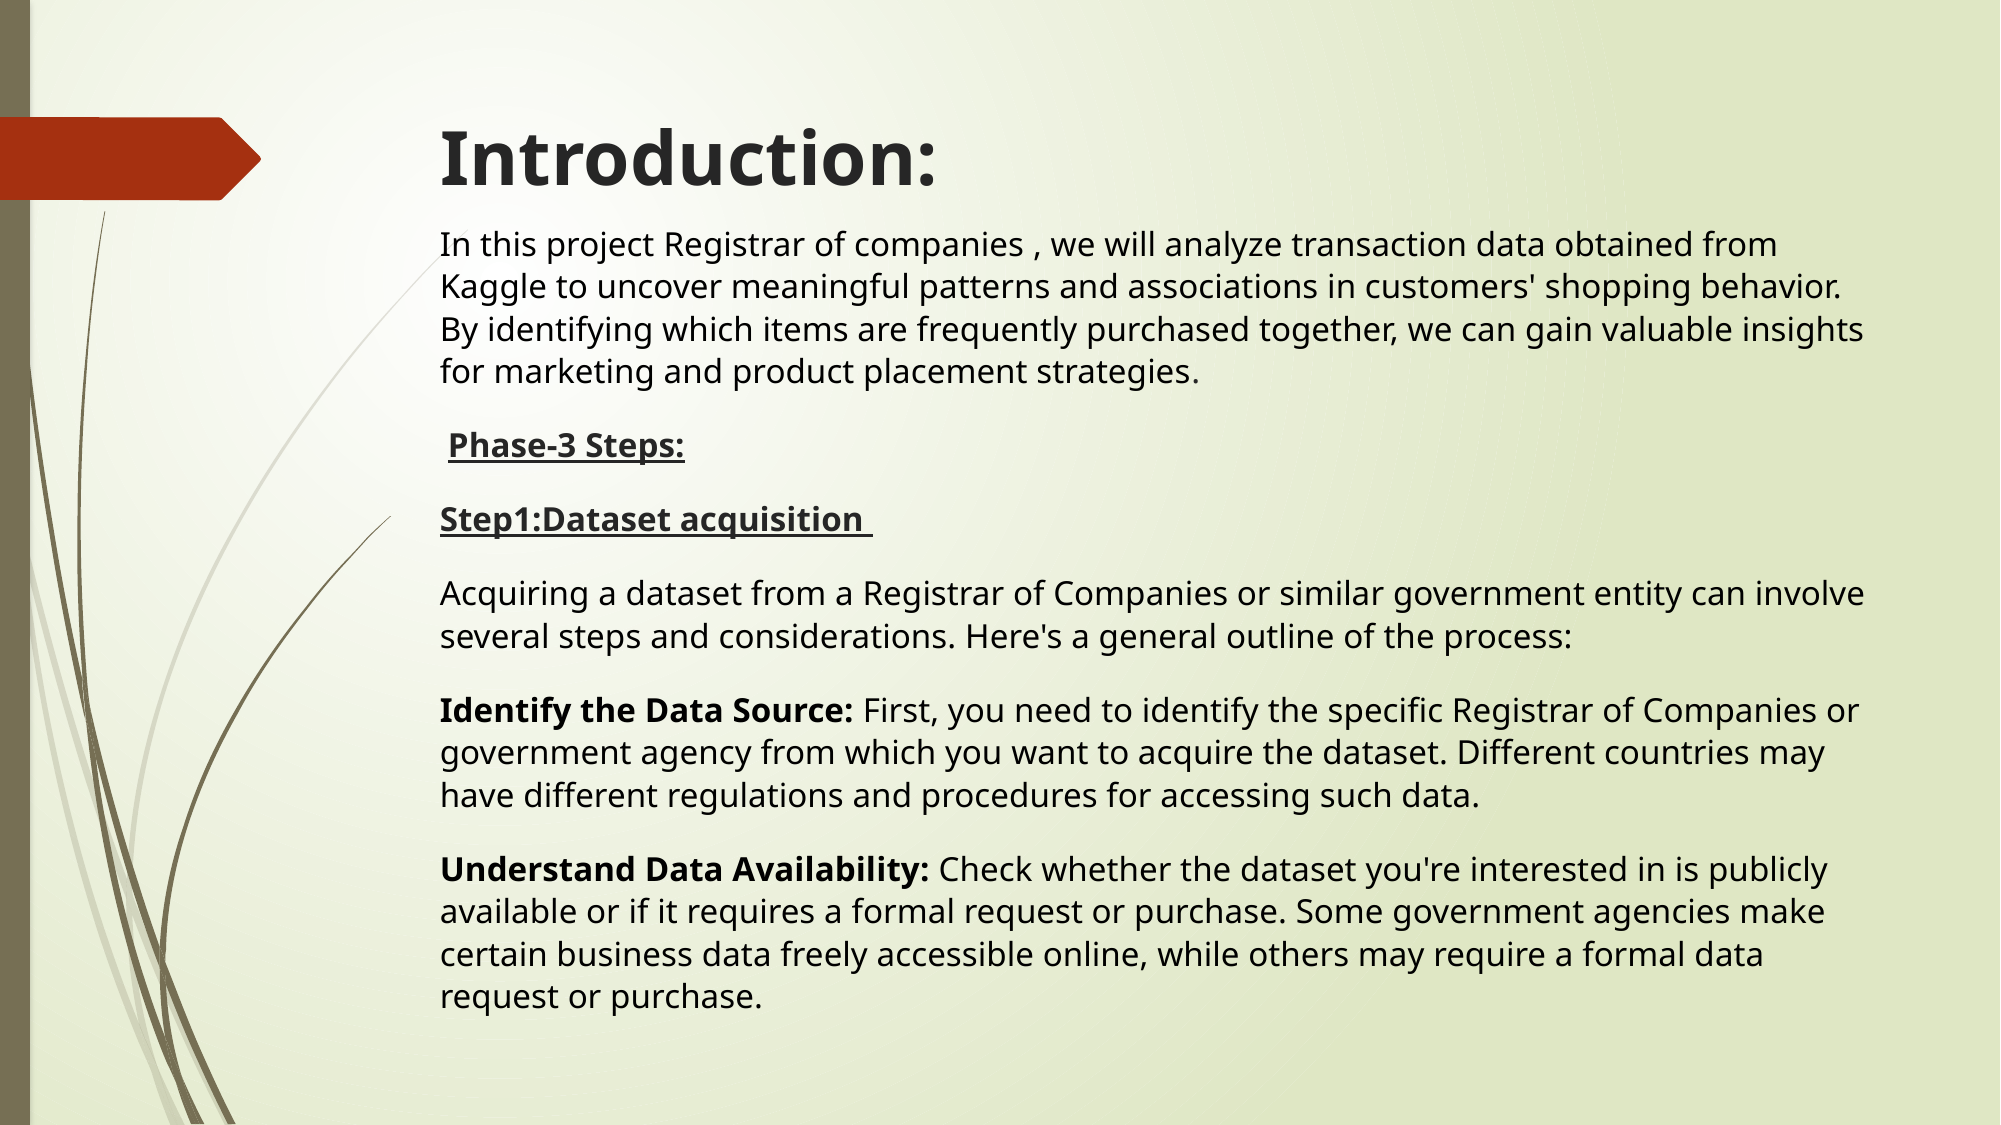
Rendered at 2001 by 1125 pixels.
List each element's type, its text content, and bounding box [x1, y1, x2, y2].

title Introduction: [425, 102, 1888, 212]
list In this project Registrar of companies , we will analyze transaction data obtained from Kaggle to uncover meaningful patterns and associations in customers' shopping behavior. By identifying which items are frequently purchased together, we can gain valuable insights for marketing and product placement strategies. Phase-3 Steps: Step1:Dataset acquisition Acquiring a dataset from a Registrar of Companies or similar government entity can involve several steps and considerations. Here's a general outline of the process: Identify the Data Source: First, you need to identify the specific Registrar of Companies or government agency from which you want to acquire the dataset. Different countries may have different regulations and procedures for accessing such data. Understand Data Availability: Check whether the dataset you're interested in is publicly available or if it requires a formal request or purchase. Some government agencies make certain business data freely accessible online, while others may require a formal data request or purchase. [424, 212, 1888, 1023]
